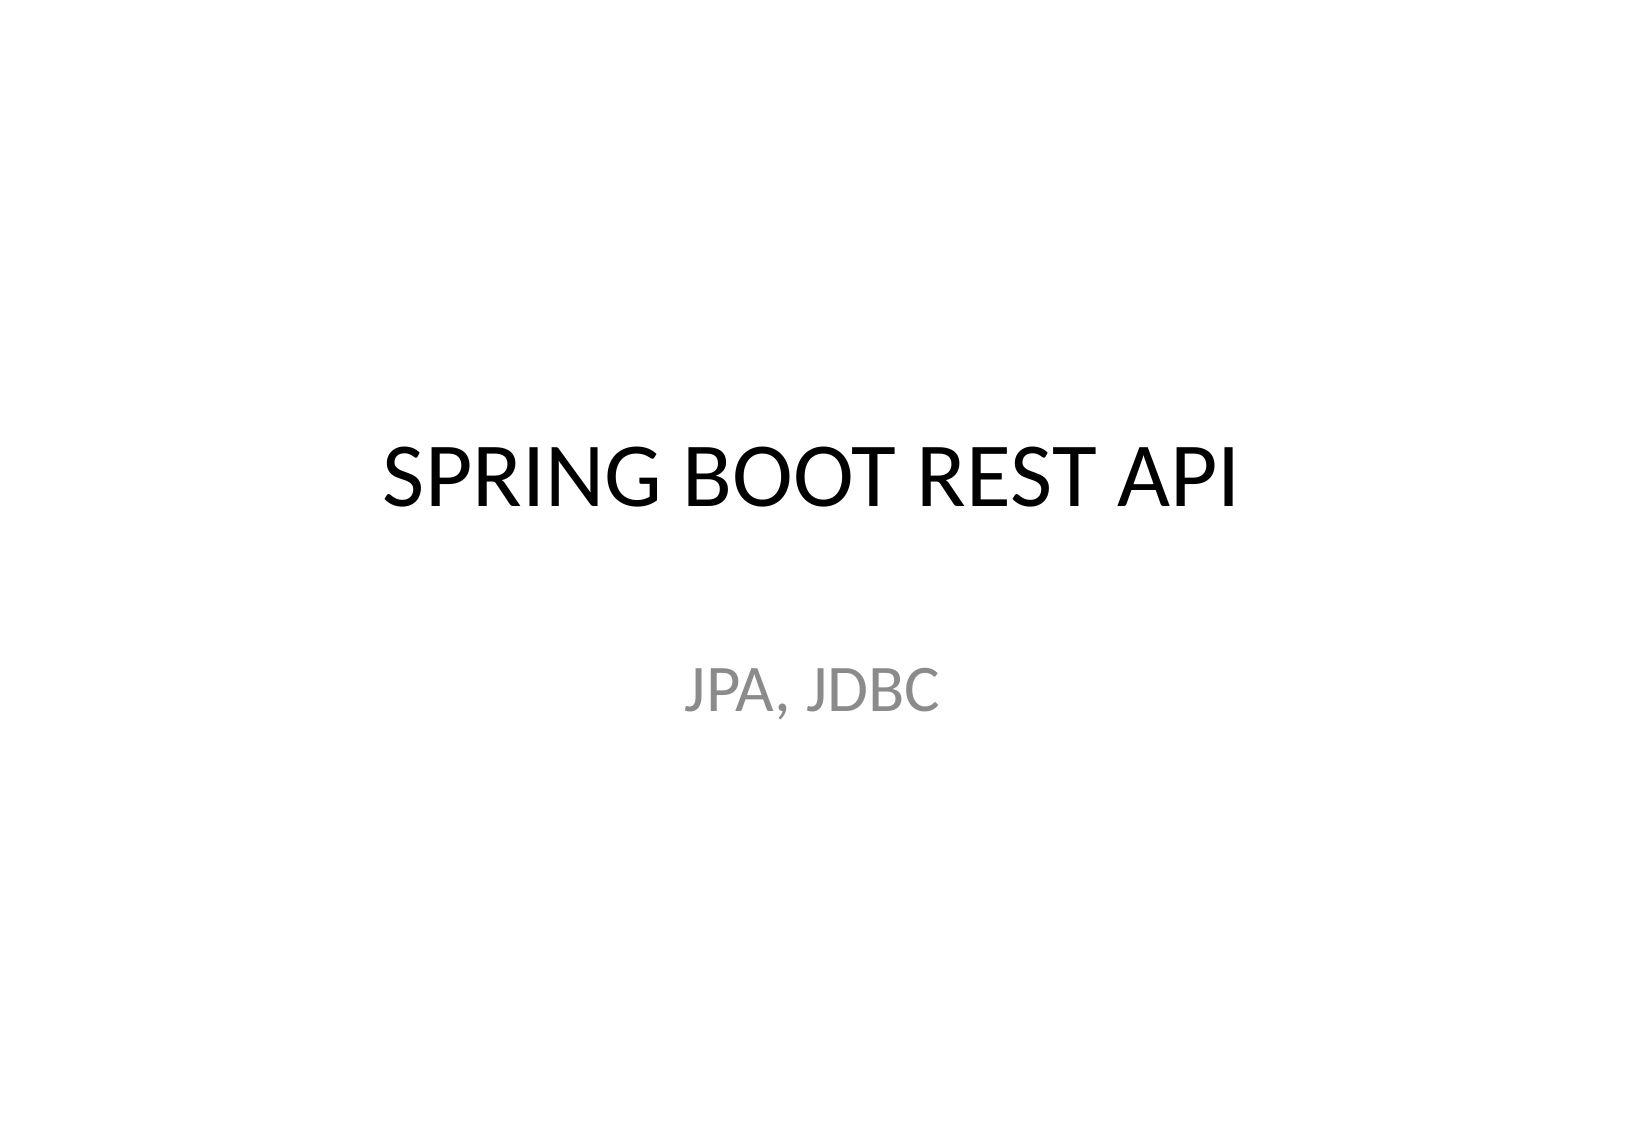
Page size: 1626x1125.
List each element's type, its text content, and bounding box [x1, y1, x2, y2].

subtitle JPA, JDBC [243, 637, 1382, 925]
title SPRING BOOT REST API [121, 349, 1504, 591]
